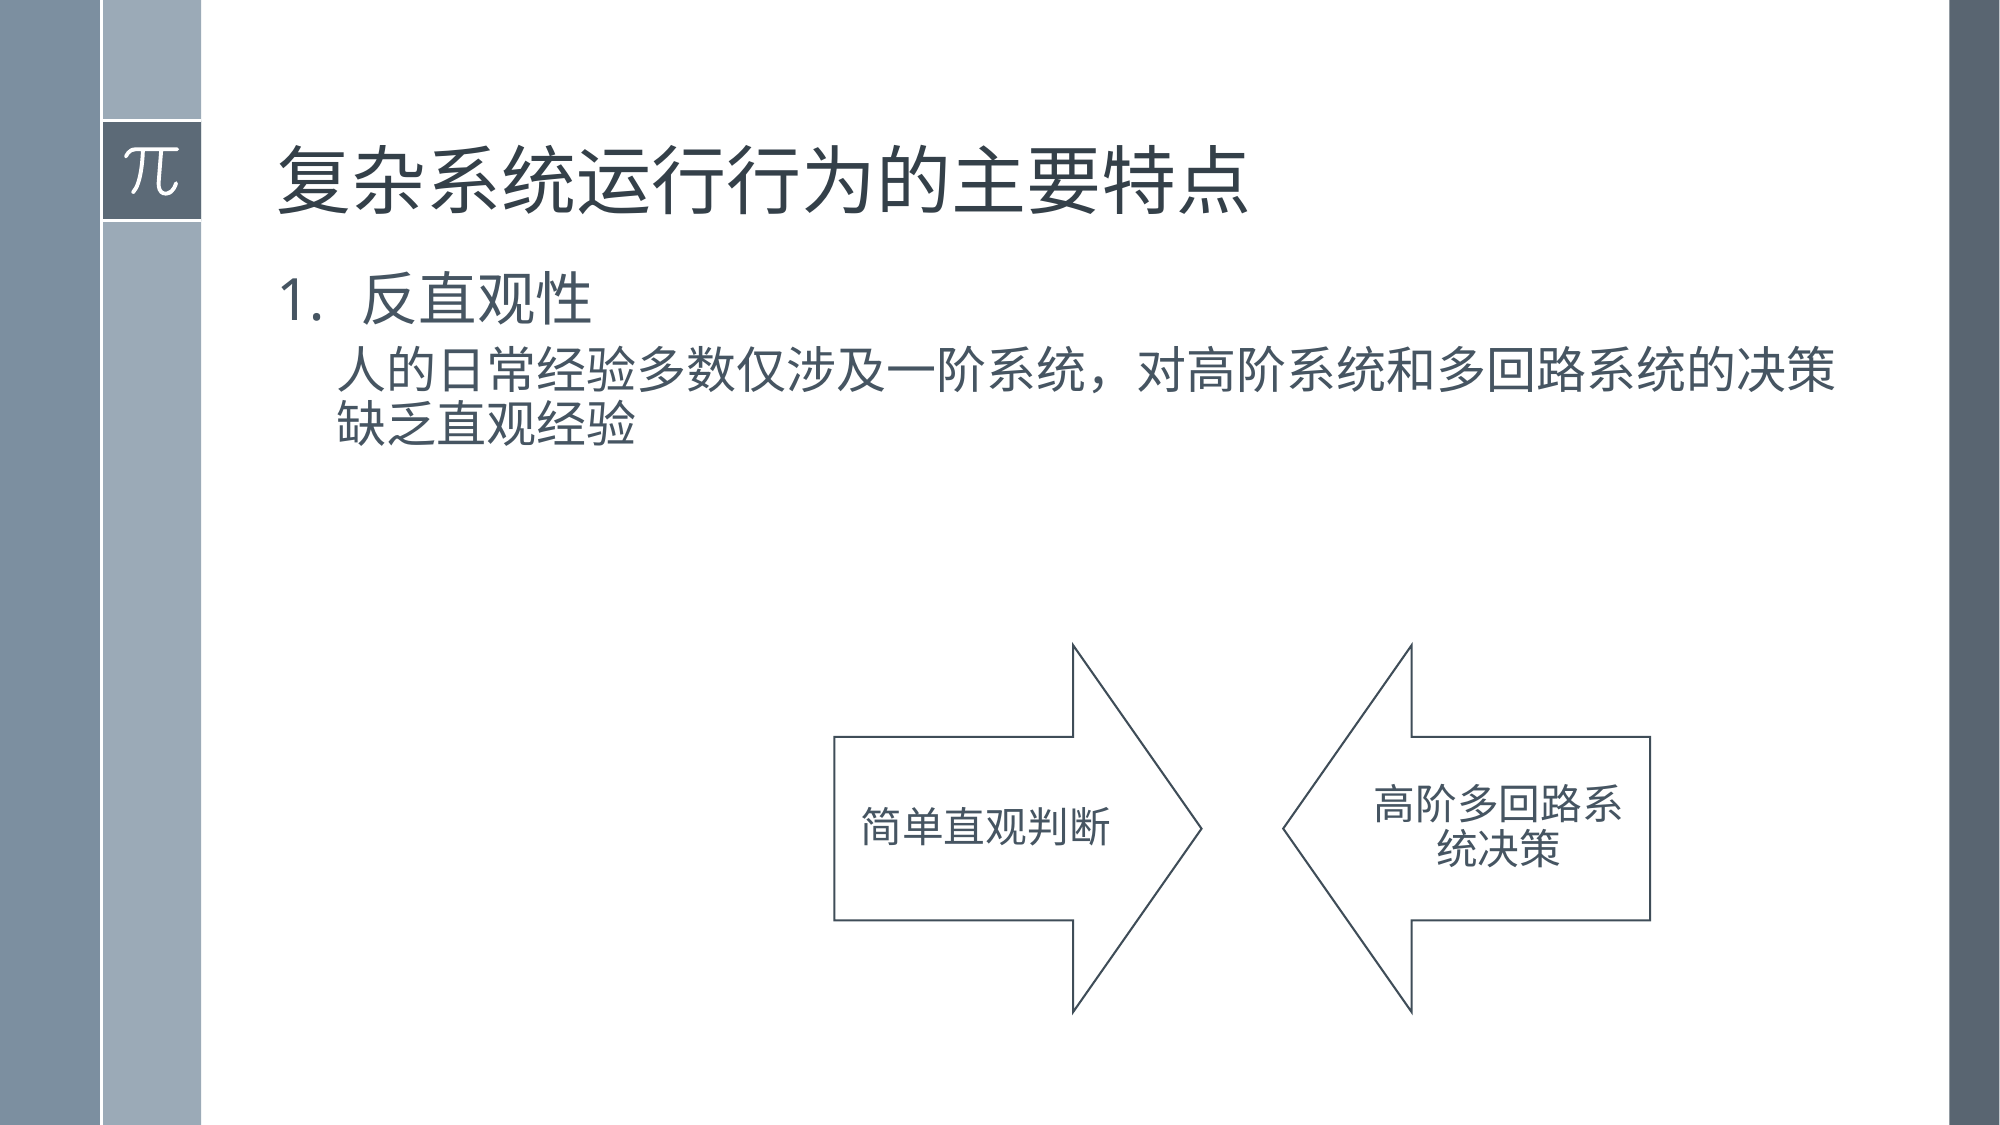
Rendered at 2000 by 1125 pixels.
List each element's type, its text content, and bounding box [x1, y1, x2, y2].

list 反直观性 人的日常经验多数仅涉及一阶系统，对高阶系统和多回路系统的决策缺乏直观经验 [261, 262, 1867, 1013]
title 复杂系统运行行为的主要特点 [261, 29, 1867, 233]
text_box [692, 645, 1768, 1013]
